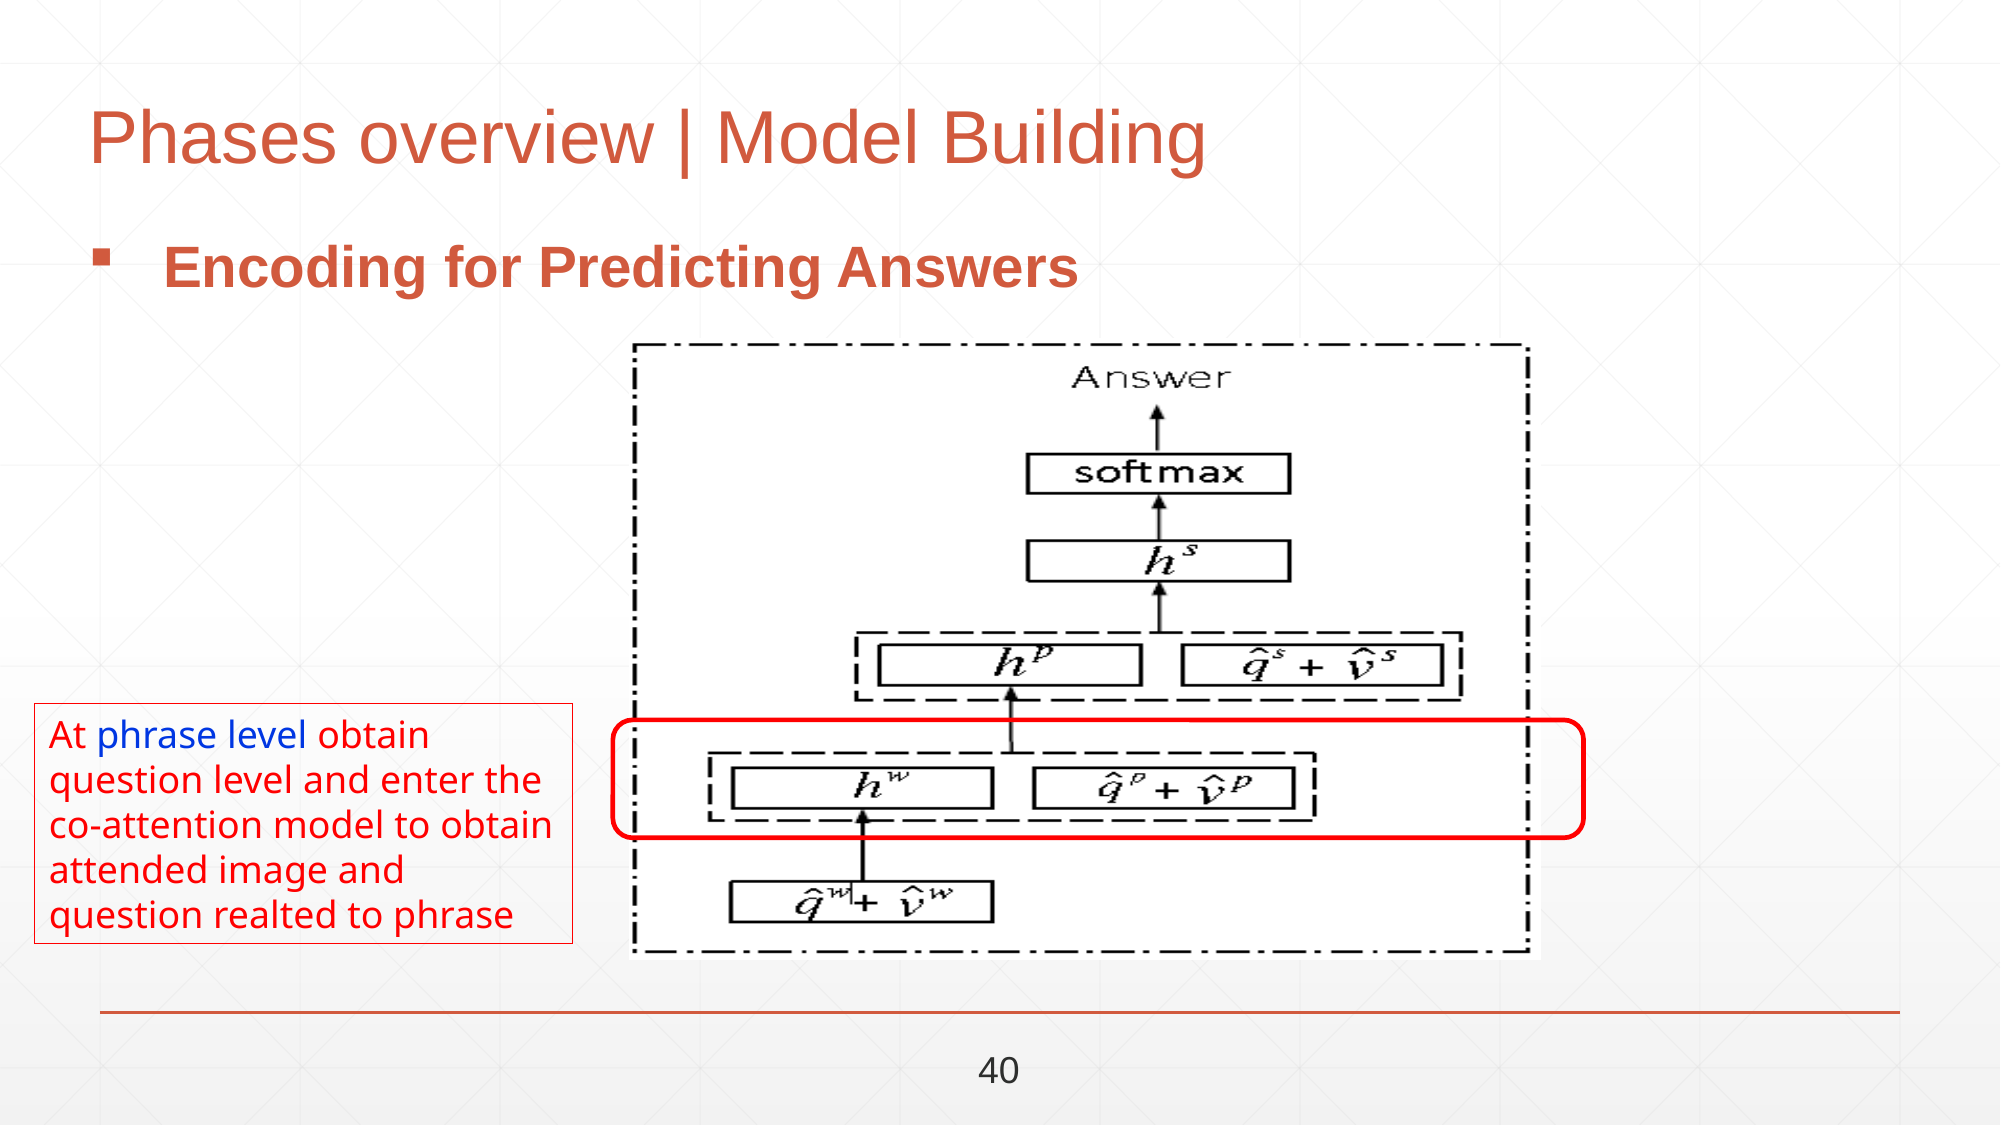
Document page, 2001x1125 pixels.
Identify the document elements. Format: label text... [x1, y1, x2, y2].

text_box 40 [963, 1039, 1035, 1099]
text_box At phrase level obtain question level and enter the co-attention model to obtain attended image and question realted to phrase [34, 703, 573, 944]
picture [629, 338, 1541, 960]
text_box [611, 719, 629, 839]
title Phases overview | Model Building [73, 79, 1649, 225]
text_box [1541, 718, 1585, 839]
text_box Encoding for Predicting Answers [73, 225, 1928, 308]
